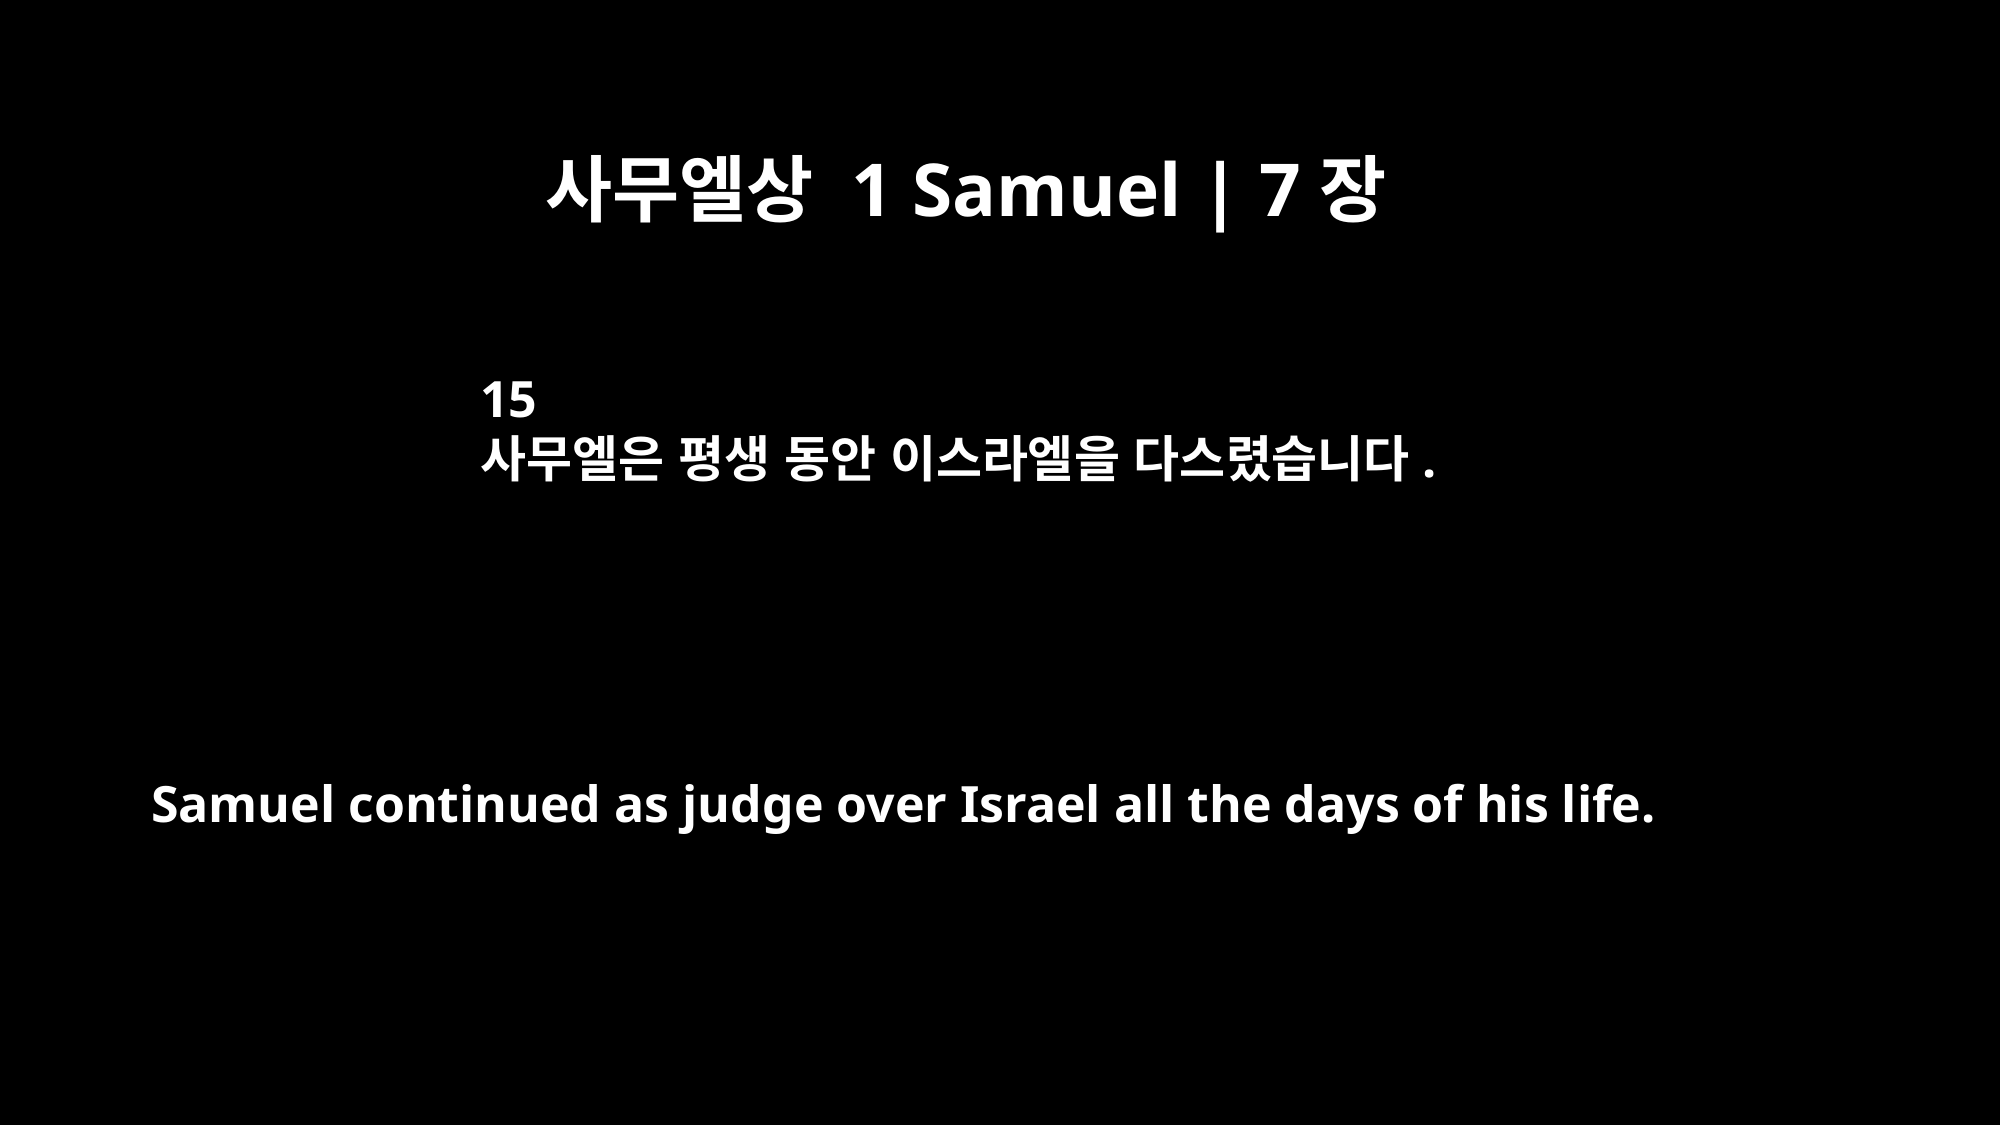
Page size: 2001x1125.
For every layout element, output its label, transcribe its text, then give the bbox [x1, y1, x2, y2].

text_box 15 사무엘은 평생 동안 이스라엘을 다스렸습니다. [465, 359, 1452, 495]
text_box Samuel continued as judge over Israel all the days of his life. [136, 764, 1671, 840]
text_box 사무엘상 1 Samuel | 7장 [530, 136, 1402, 239]
